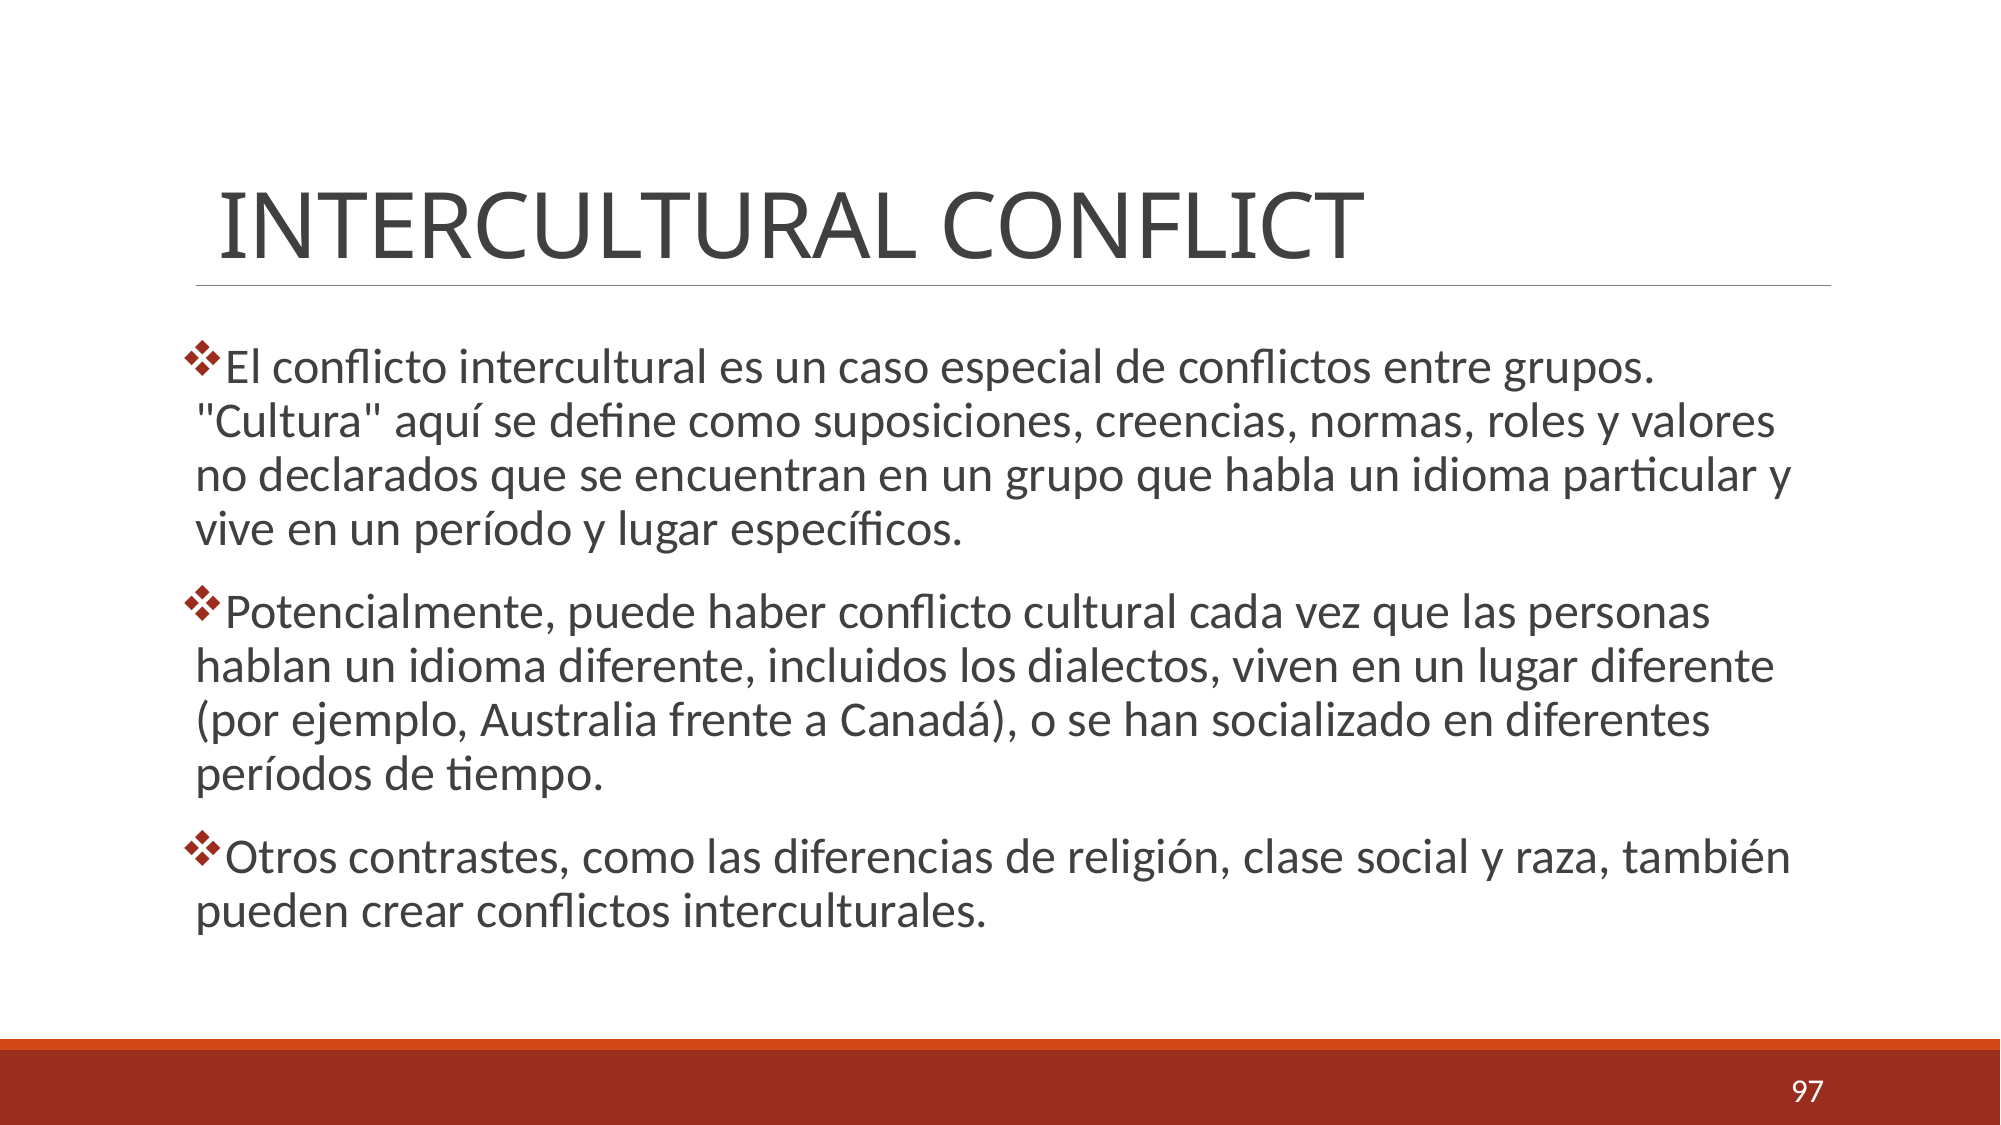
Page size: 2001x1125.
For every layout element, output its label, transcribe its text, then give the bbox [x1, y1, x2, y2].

list El conflicto intercultural es un caso especial de conflictos entre grupos. "Cultura" aquí se define como suposiciones, creencias, normas, roles y valores no declarados que se encuentran en un grupo que habla un idioma particular y vive en un período y lugar específicos. Potencialmente, puede haber conflicto cultural cada vez que las personas hablan un idioma diferente, incluidos los dialectos, viven en un lugar diferente (por ejemplo, Australia frente a Canadá), o se han socializado en diferentes períodos de tiempo. Otros contrastes, como las diferencias de religión, clase social y raza, también pueden crear conflictos interculturales. [180, 332, 1830, 989]
slide_number 97 [1624, 1059, 1840, 1120]
title INTERCULTURAL CONFLICT [180, 47, 1840, 285]
